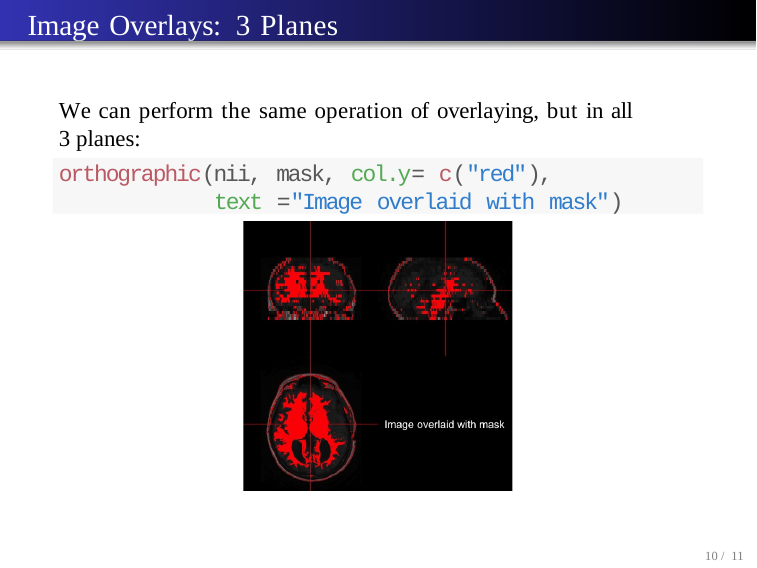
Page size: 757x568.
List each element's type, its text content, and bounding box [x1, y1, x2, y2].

text_box orthographic(nii, mask, col.y= c("red"), text ="Image overlaid with mask") [52, 158, 704, 214]
text_box We can perform the same operation of overlaying, but in all 3 planes: [56, 94, 651, 151]
slide_number 10 / 11 [701, 548, 745, 568]
text_box [0, 0, 756, 567]
text_box [243, 221, 513, 491]
